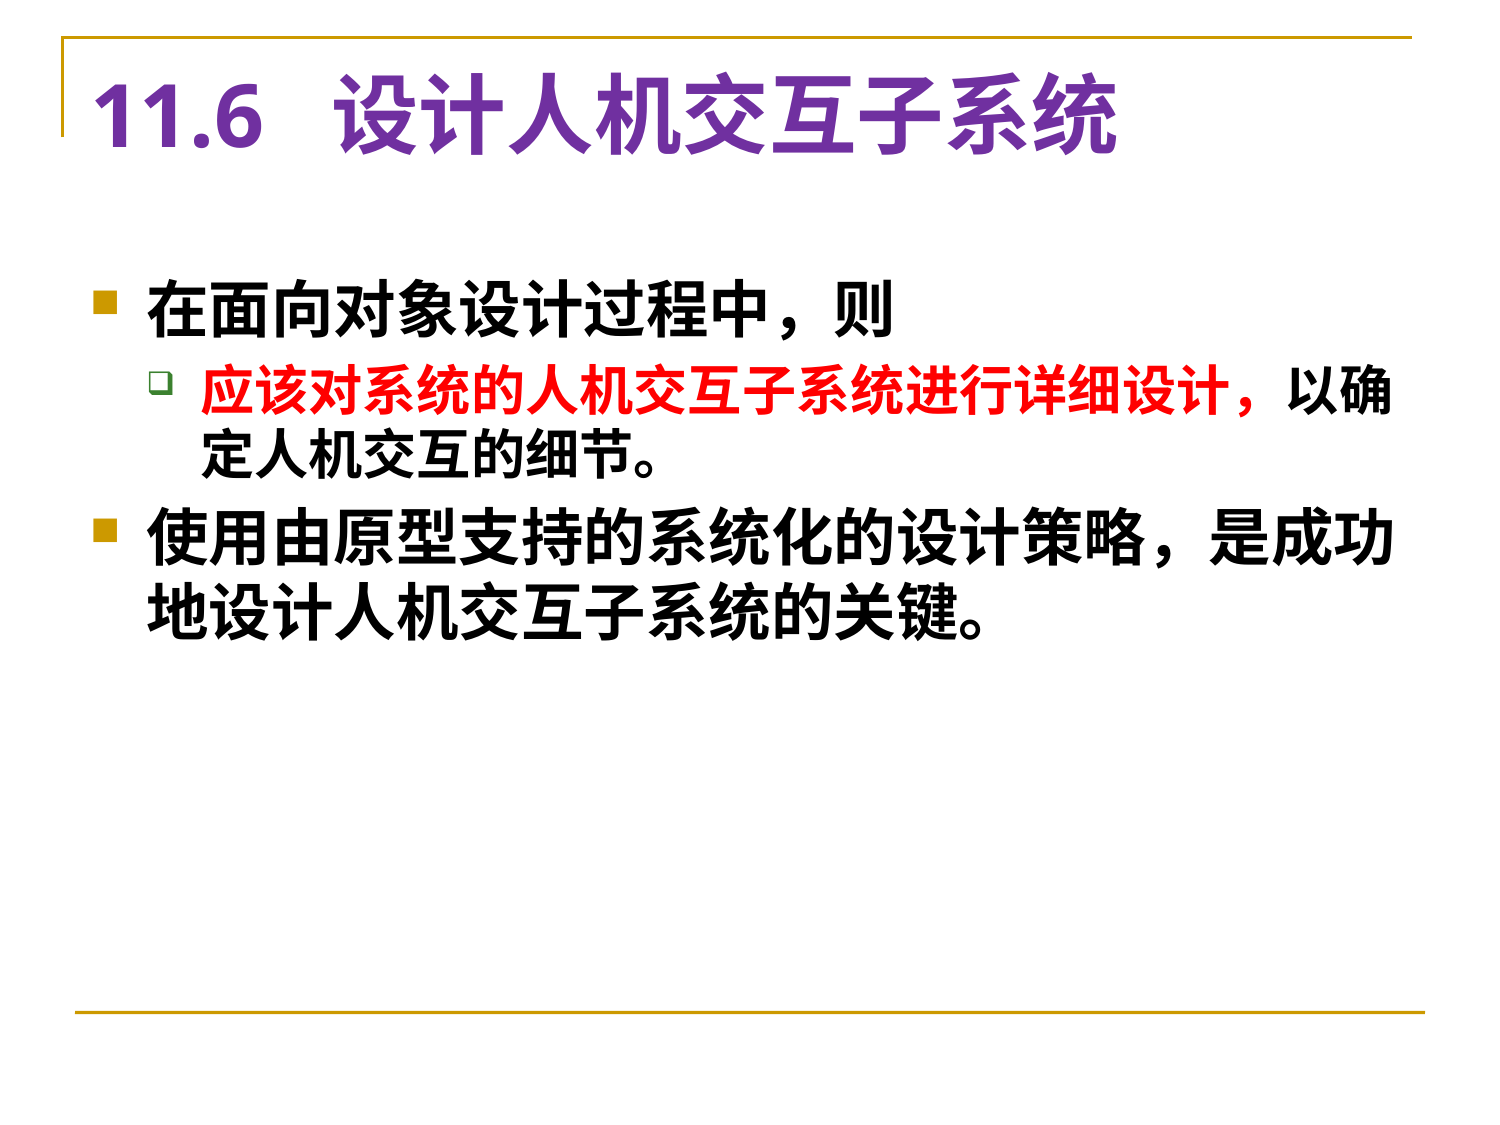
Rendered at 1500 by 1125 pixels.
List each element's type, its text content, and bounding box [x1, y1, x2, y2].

title 11.6 设计人机交互子系统 [74, 52, 1426, 240]
list 在面向对象设计过程中，则 应该对系统的人机交互子系统进行详细设计，以确定人机交互的细节。 使用由原型支持的系统化的设计策略，是成功地设计人机交互子系统的关键。 [74, 262, 1426, 1006]
